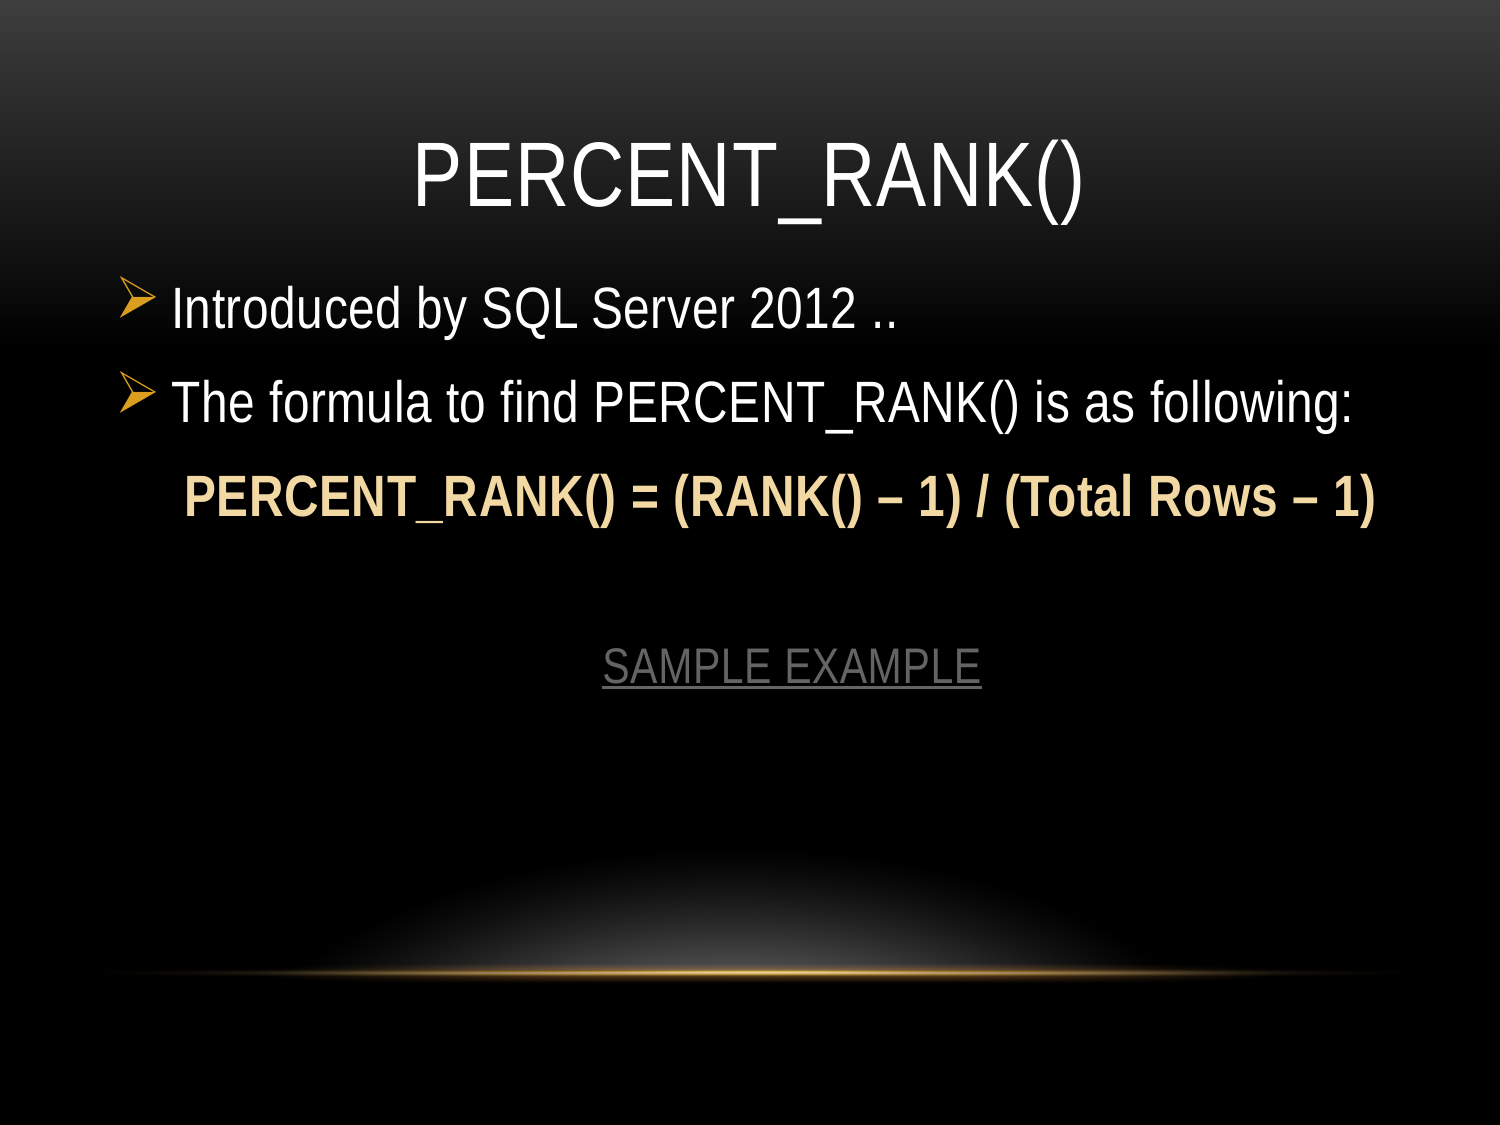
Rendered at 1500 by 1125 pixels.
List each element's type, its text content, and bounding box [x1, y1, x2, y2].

picture [0, 0, 1500, 1125]
list Introduced by SQL Server 2012 .. The formula to find PERCENT_RANK() is as following: PERCENT_RANK() = (RANK() – 1) / (Total Rows – 1) SAMPLE EXAMPLE [99, 262, 1400, 1055]
title PERCENT_RANK() [99, 45, 1400, 233]
